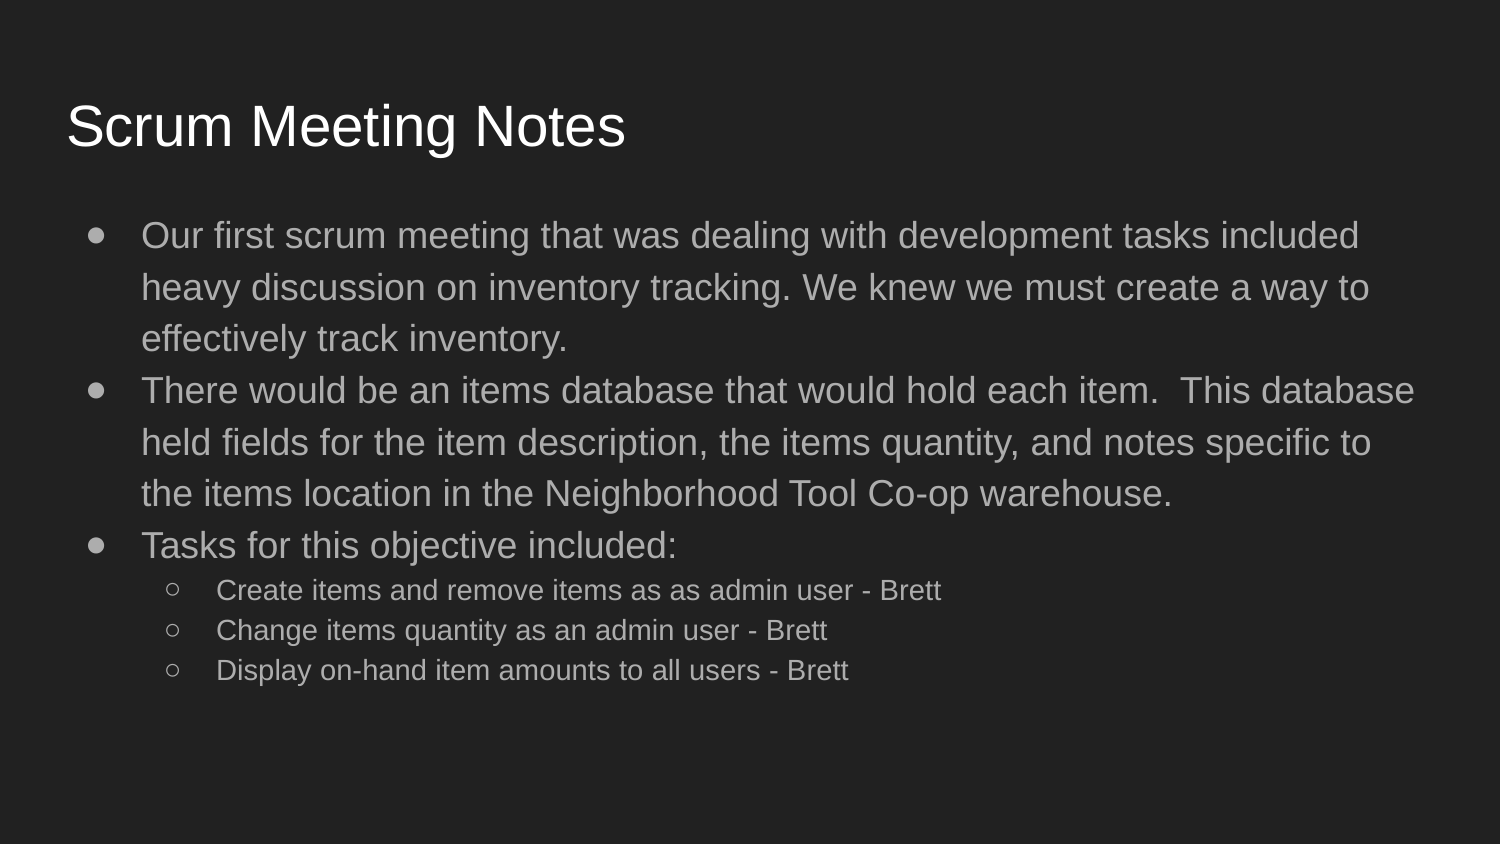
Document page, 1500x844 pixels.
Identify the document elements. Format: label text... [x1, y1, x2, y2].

title Scrum Meeting Notes [51, 72, 1449, 167]
list Our first scrum meeting that was dealing with development tasks included heavy discussion on inventory tracking. We knew we must create a way to effectively track inventory. There would be an items database that would hold each item. This database held fields for the item description, the items quantity, and notes specific to the items location in the Neighborhood Tool Co-op warehouse. Tasks for this objective included: Create items and remove items as as admin user - Brett Change items quantity as an admin user - Brett Display on-hand item amounts to all users - Brett [51, 189, 1449, 750]
